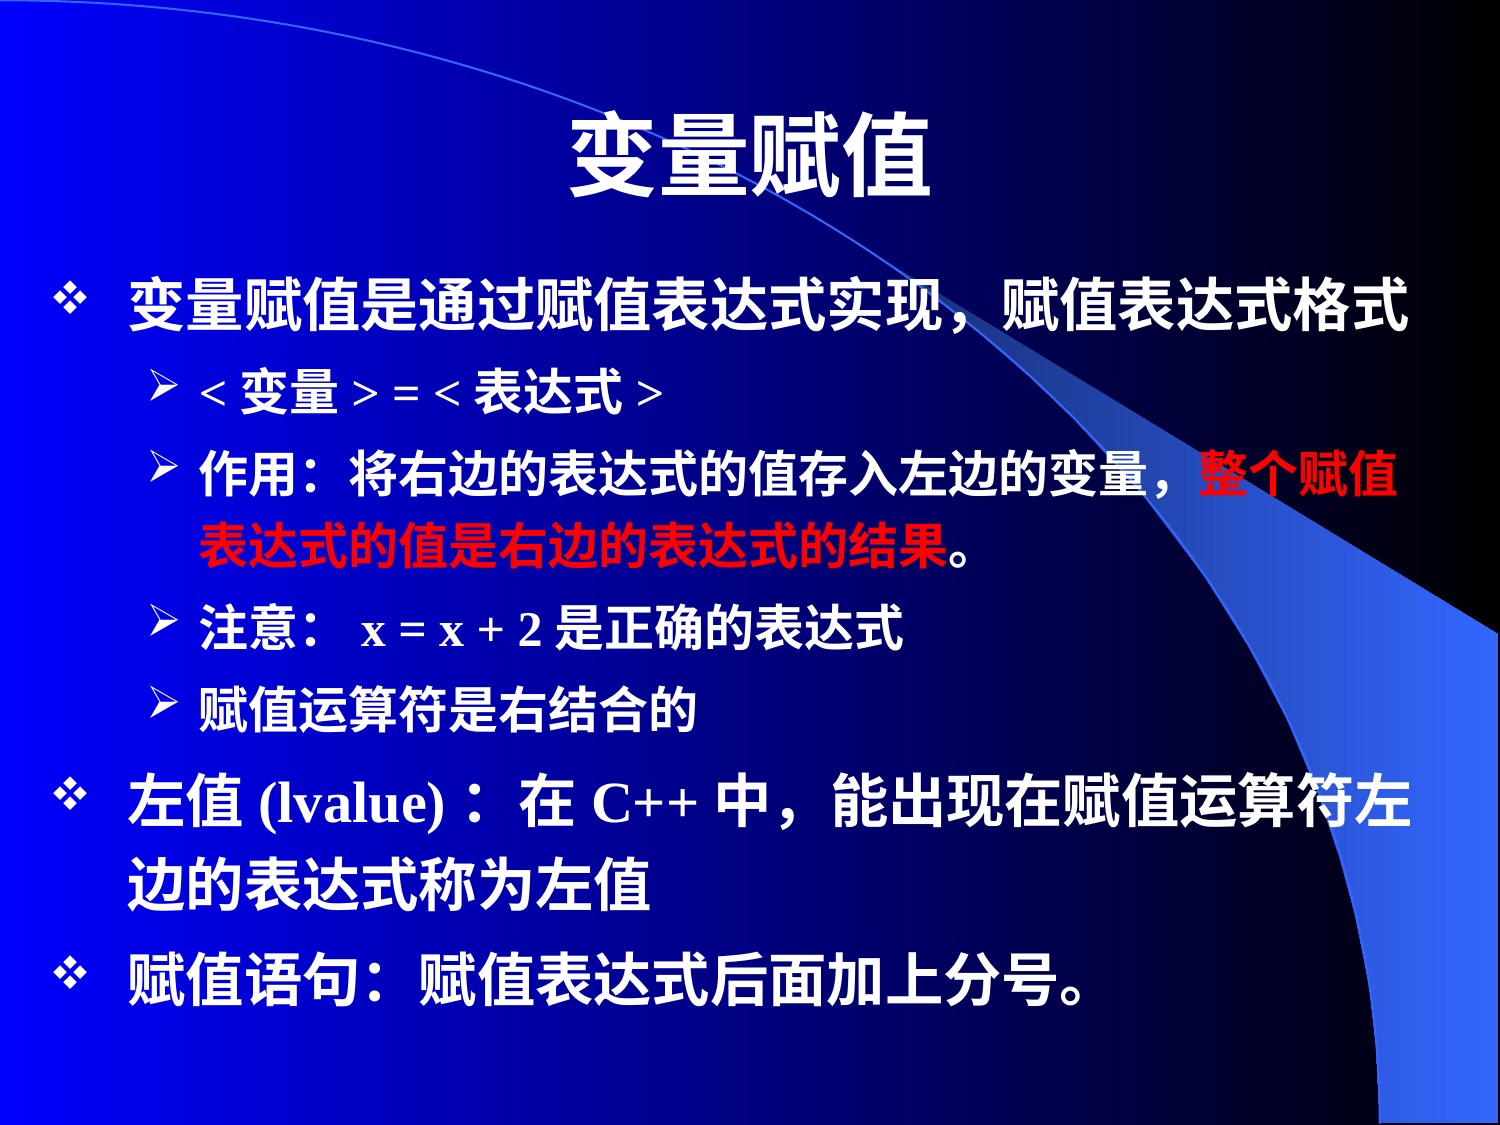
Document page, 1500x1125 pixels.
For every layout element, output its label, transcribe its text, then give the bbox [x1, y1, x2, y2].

list 变量赋值是通过赋值表达式实现，赋值表达式格式 <变量> = <表达式> 作用：将右边的表达式的值存入左边的变量，整个赋值表达式的值是右边的表达式的结果。 注意：x = x + 2是正确的表达式 赋值运算符是右结合的 左值(lvalue)：在C++中，能出现在赋值运算符左边的表达式称为左值 赋值语句：赋值表达式后面加上分号。 [34, 246, 1464, 1066]
title 变量赋值 [112, 59, 1388, 246]
